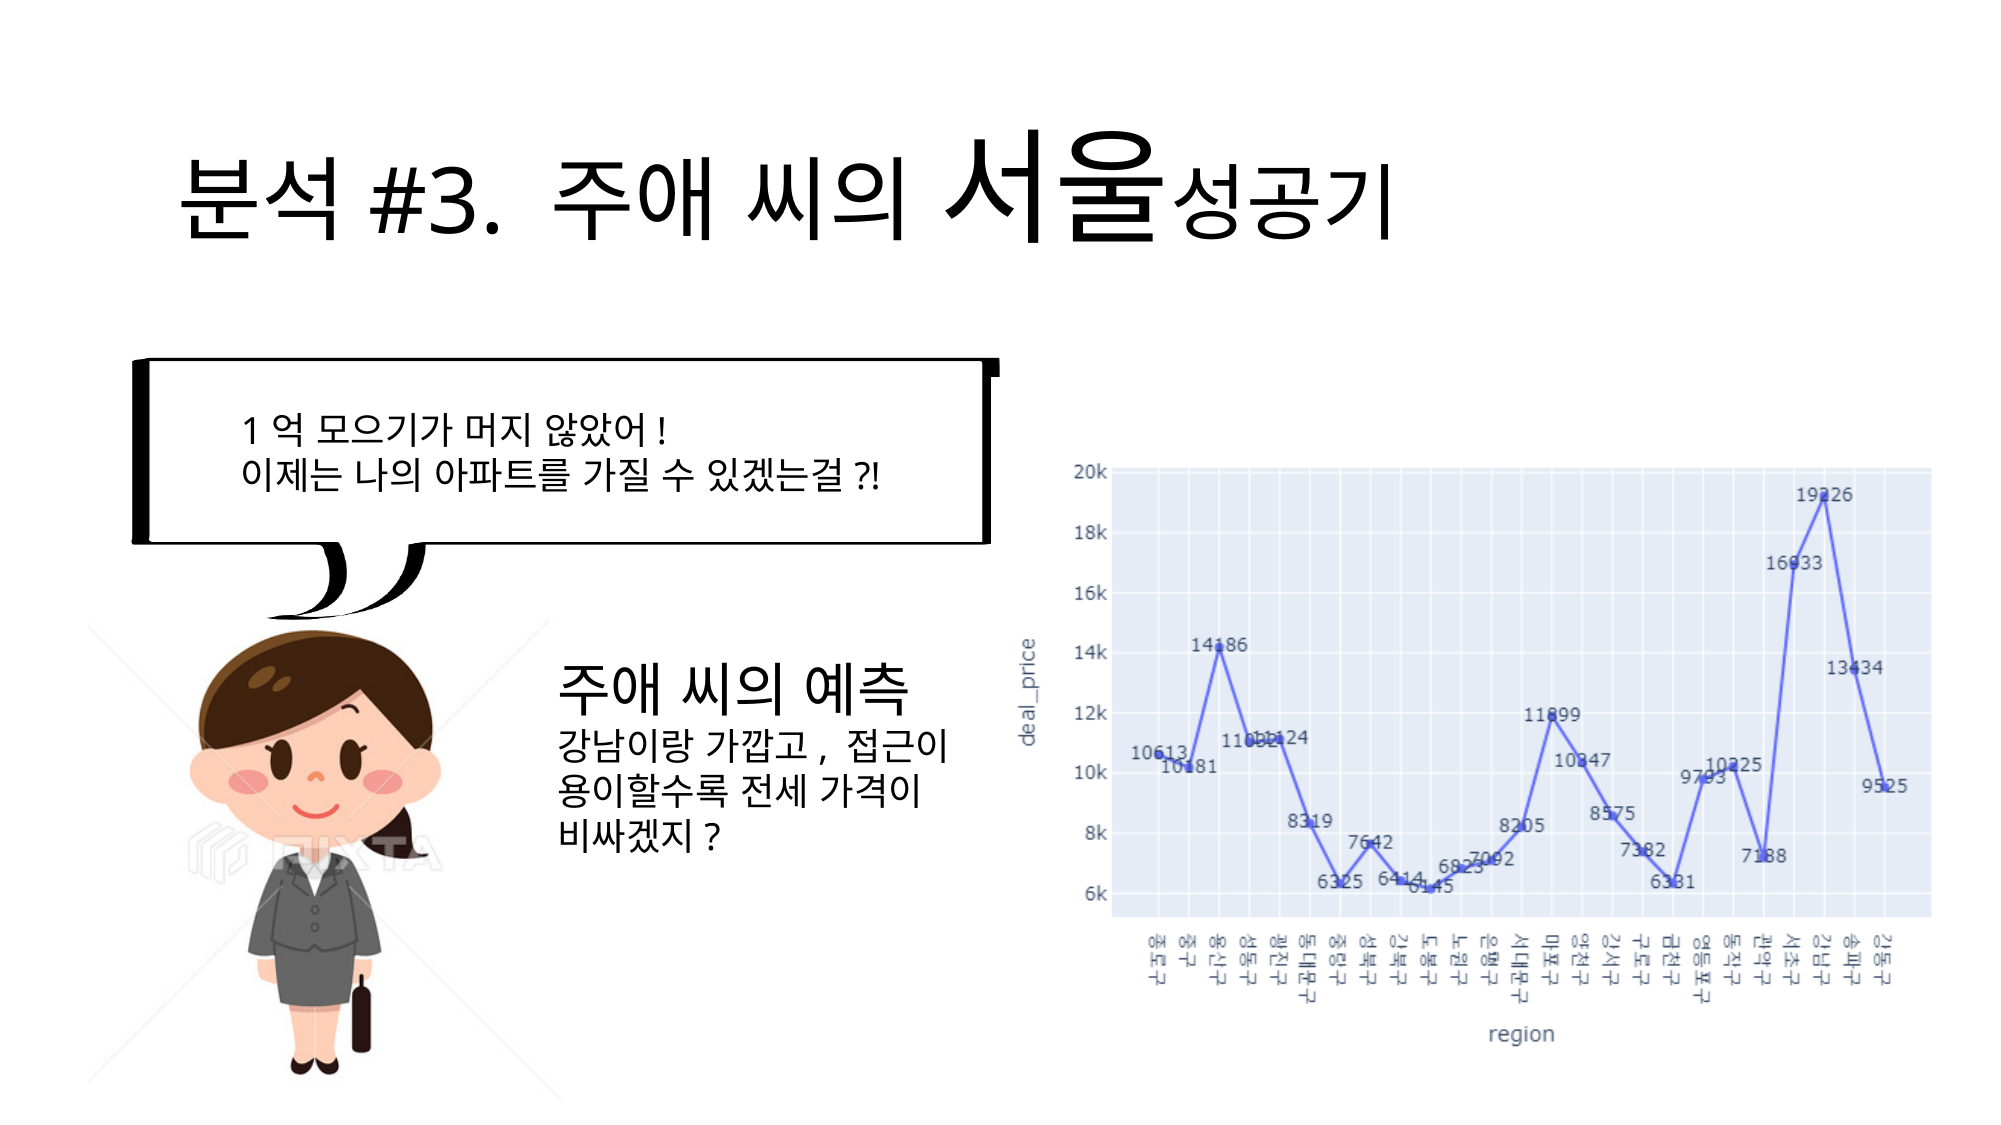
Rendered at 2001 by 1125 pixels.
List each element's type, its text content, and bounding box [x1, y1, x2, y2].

text_box 주애 씨의 예측 강남이랑 가깝고, 접근이 용이할수록 전세 가격이 비싸겠지? [566, 645, 991, 866]
picture [87, 357, 2000, 1102]
text_box 분석#3. 주애 씨의 서울성공기 [162, 84, 1888, 303]
